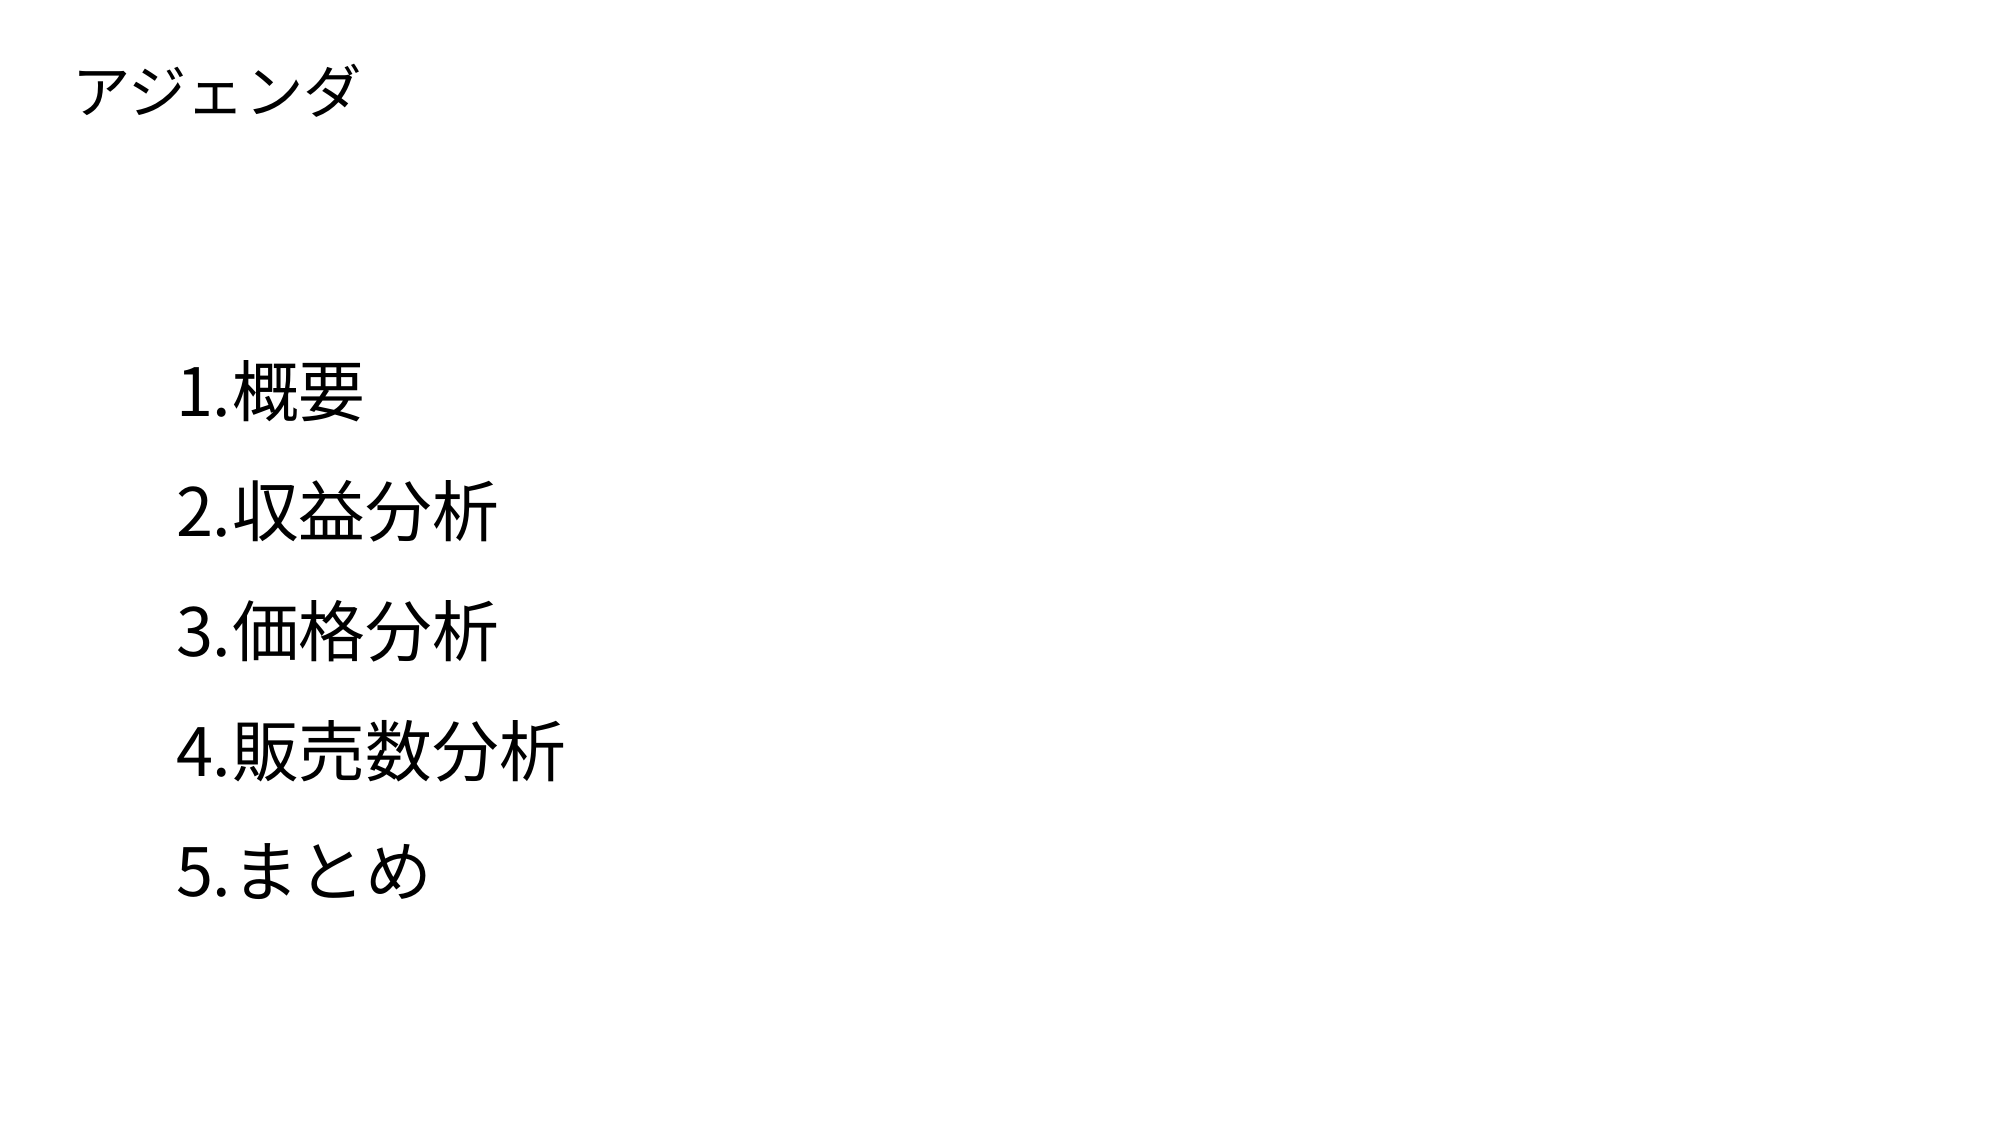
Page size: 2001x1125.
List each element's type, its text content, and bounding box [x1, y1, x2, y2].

text_box 概要 収益分析 価格分析 販売数分析 まとめ [161, 302, 1137, 917]
text_box アジェンダ [57, 48, 854, 133]
